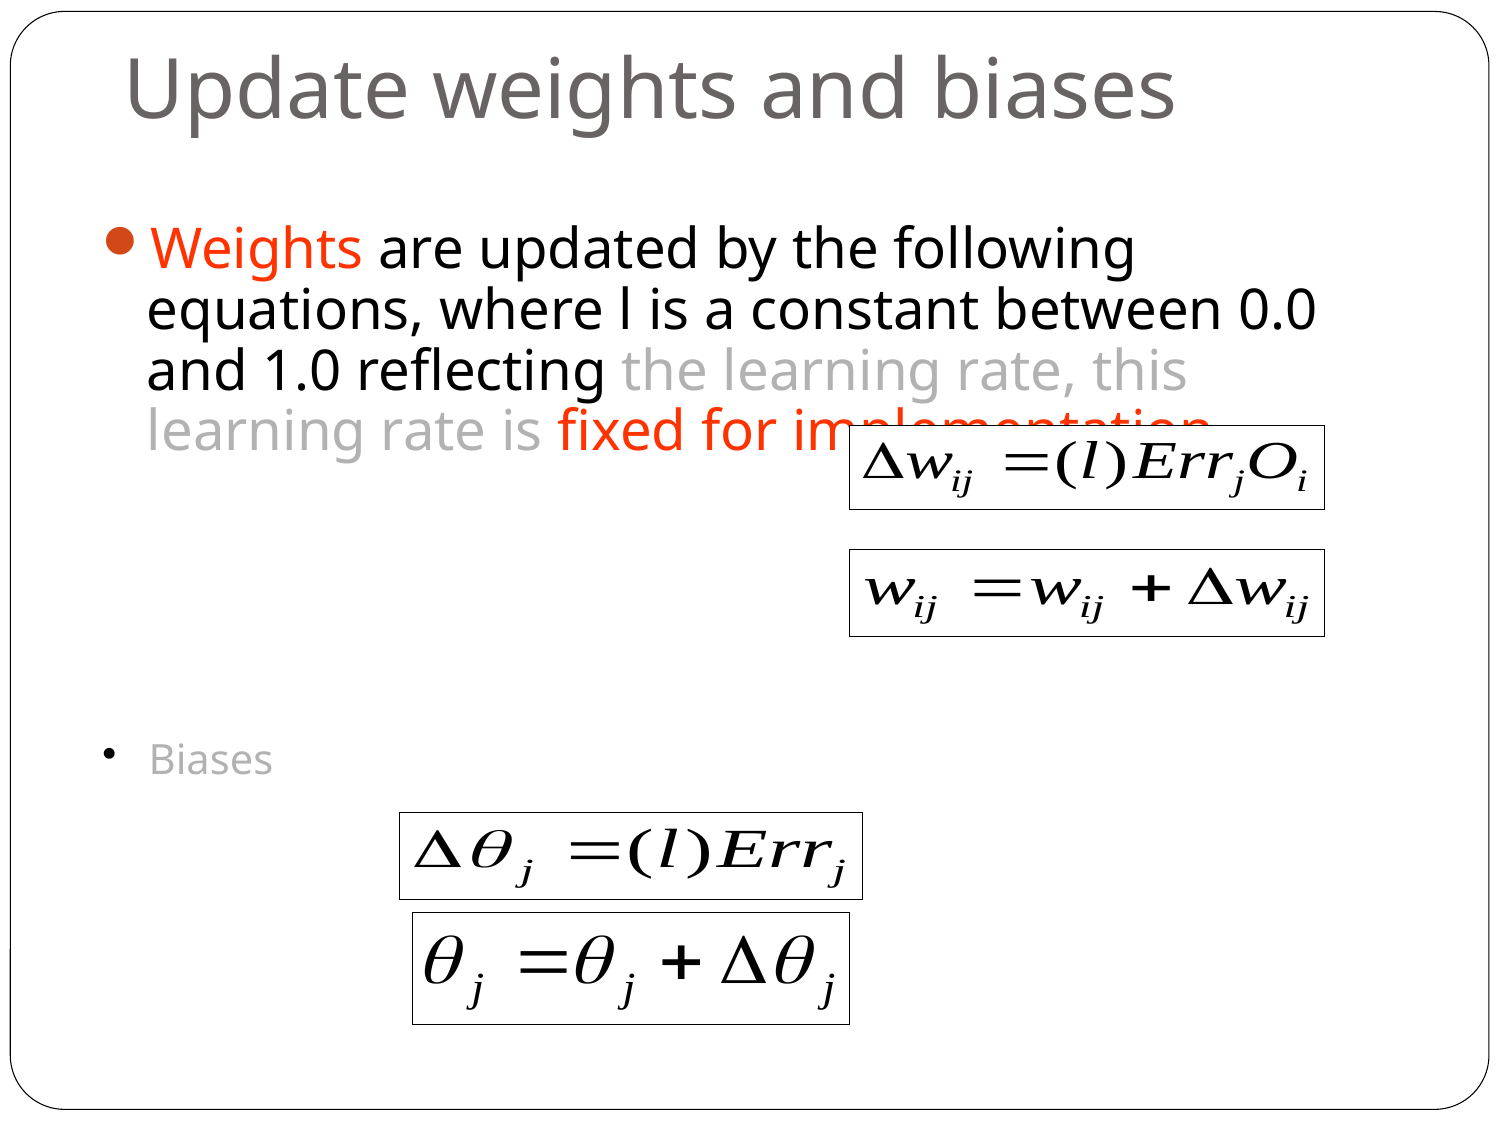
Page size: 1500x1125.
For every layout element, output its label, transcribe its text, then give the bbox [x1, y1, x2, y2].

list Weights are updated by the following equations, where l is a constant between 0.0 and 1.0 reflecting the learning rate, this learning rate is fixed for implementation. [87, 212, 1401, 326]
text_box Biases are updated by the following equations [87, 725, 1325, 791]
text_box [399, 812, 863, 901]
title Update weights and biases [0, 0, 1426, 151]
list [849, 424, 1326, 510]
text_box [412, 912, 851, 1026]
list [849, 549, 1326, 637]
